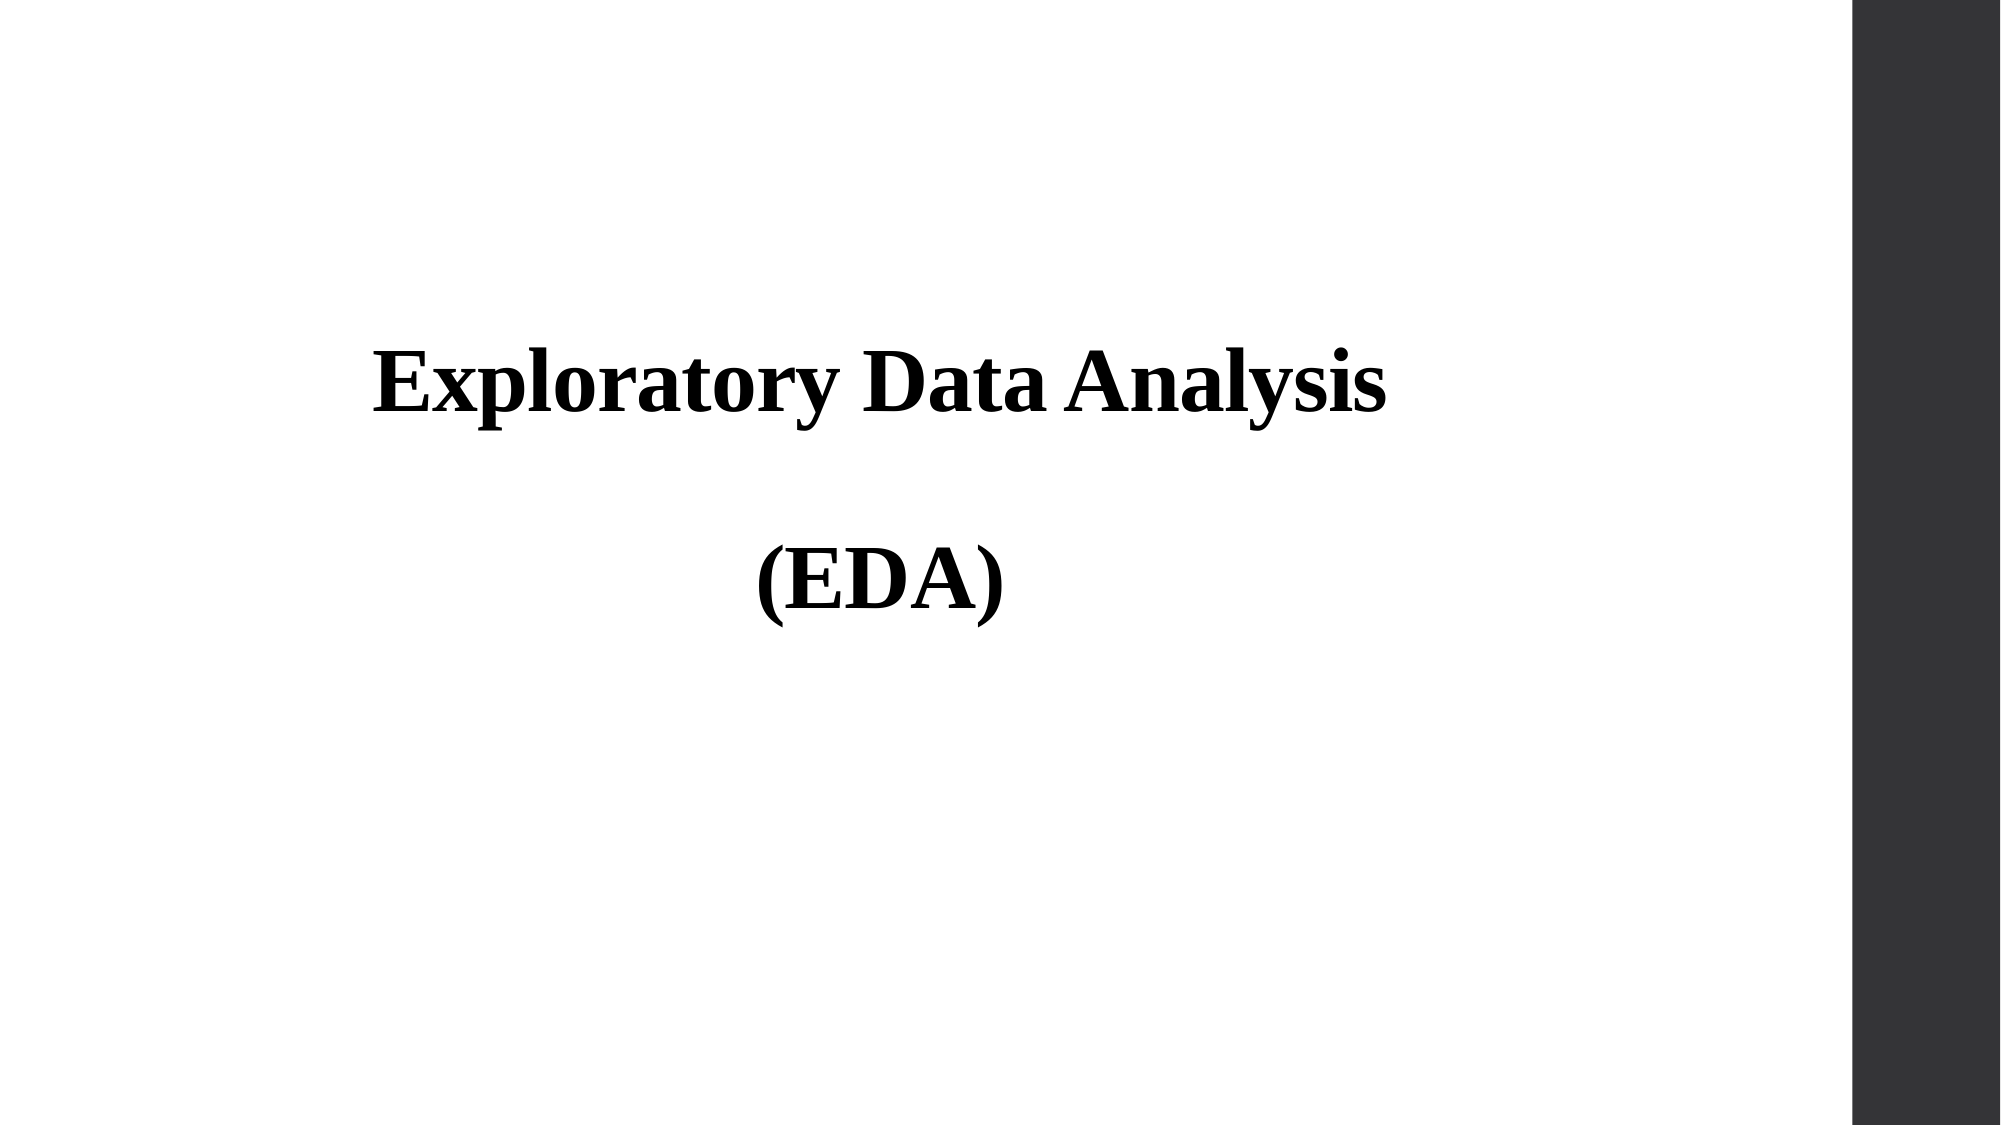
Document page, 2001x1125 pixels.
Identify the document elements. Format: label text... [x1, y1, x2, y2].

title Exploratory Data Analysis (EDA) [308, 274, 1453, 637]
